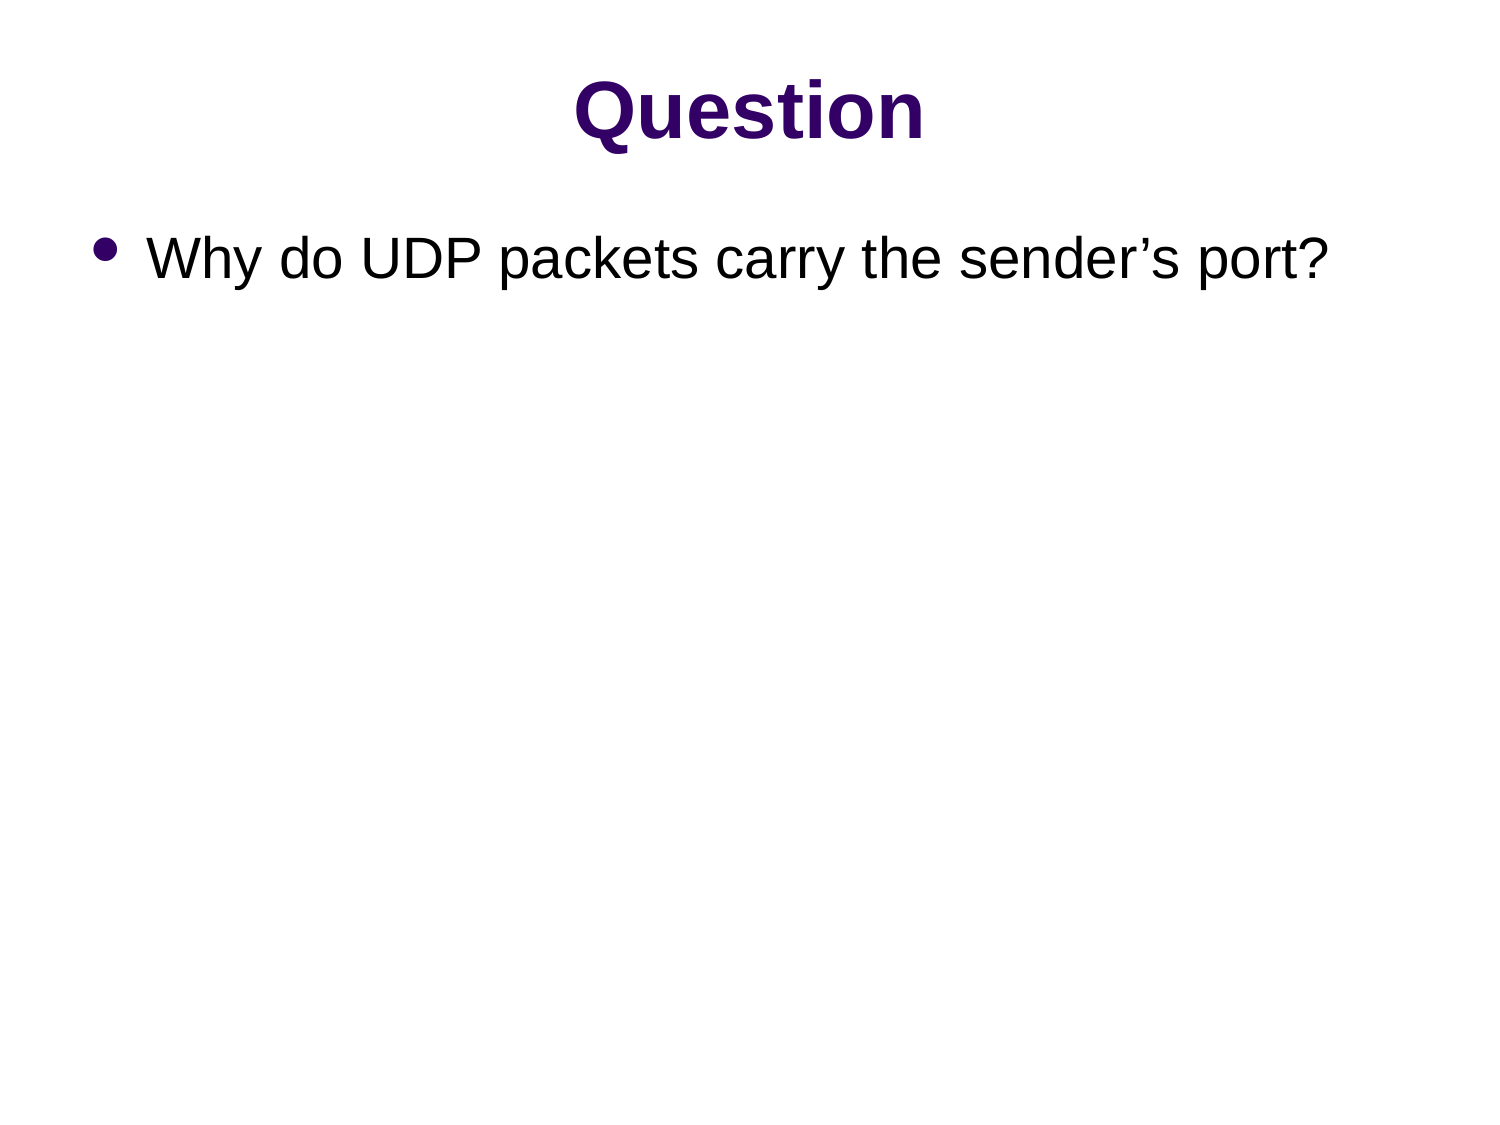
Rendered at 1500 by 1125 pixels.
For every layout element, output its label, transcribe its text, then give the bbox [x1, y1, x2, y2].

title Question [0, 20, 1500, 163]
list Why do UDP packets carry the sender’s port? [75, 212, 1475, 1006]
